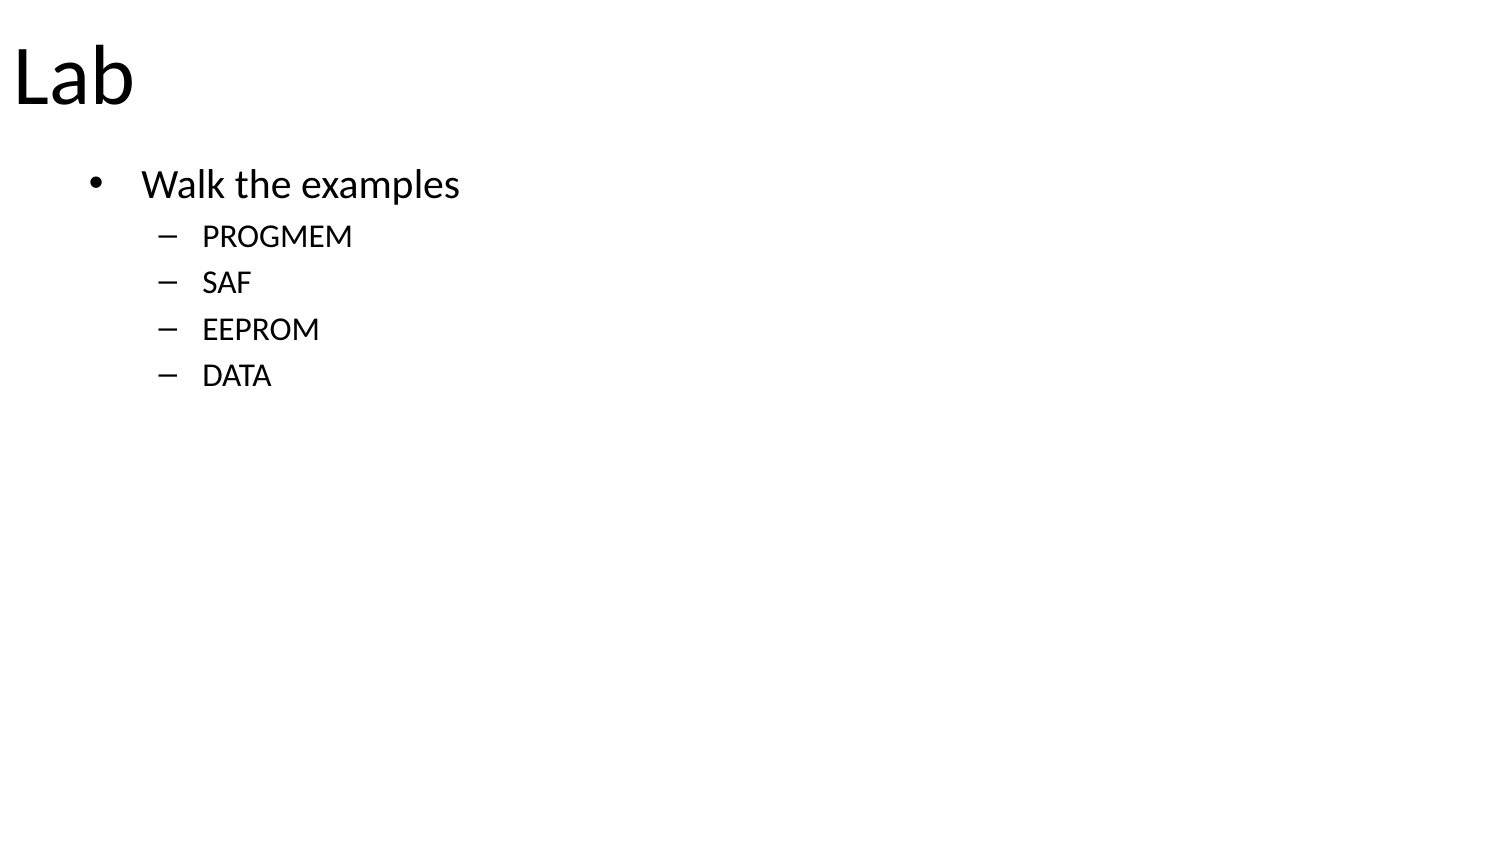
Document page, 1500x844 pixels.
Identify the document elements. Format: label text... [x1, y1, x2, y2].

title Lab [0, 0, 1350, 141]
list Walk the examples PROGMEM SAF EEPROM DATA [75, 150, 928, 754]
